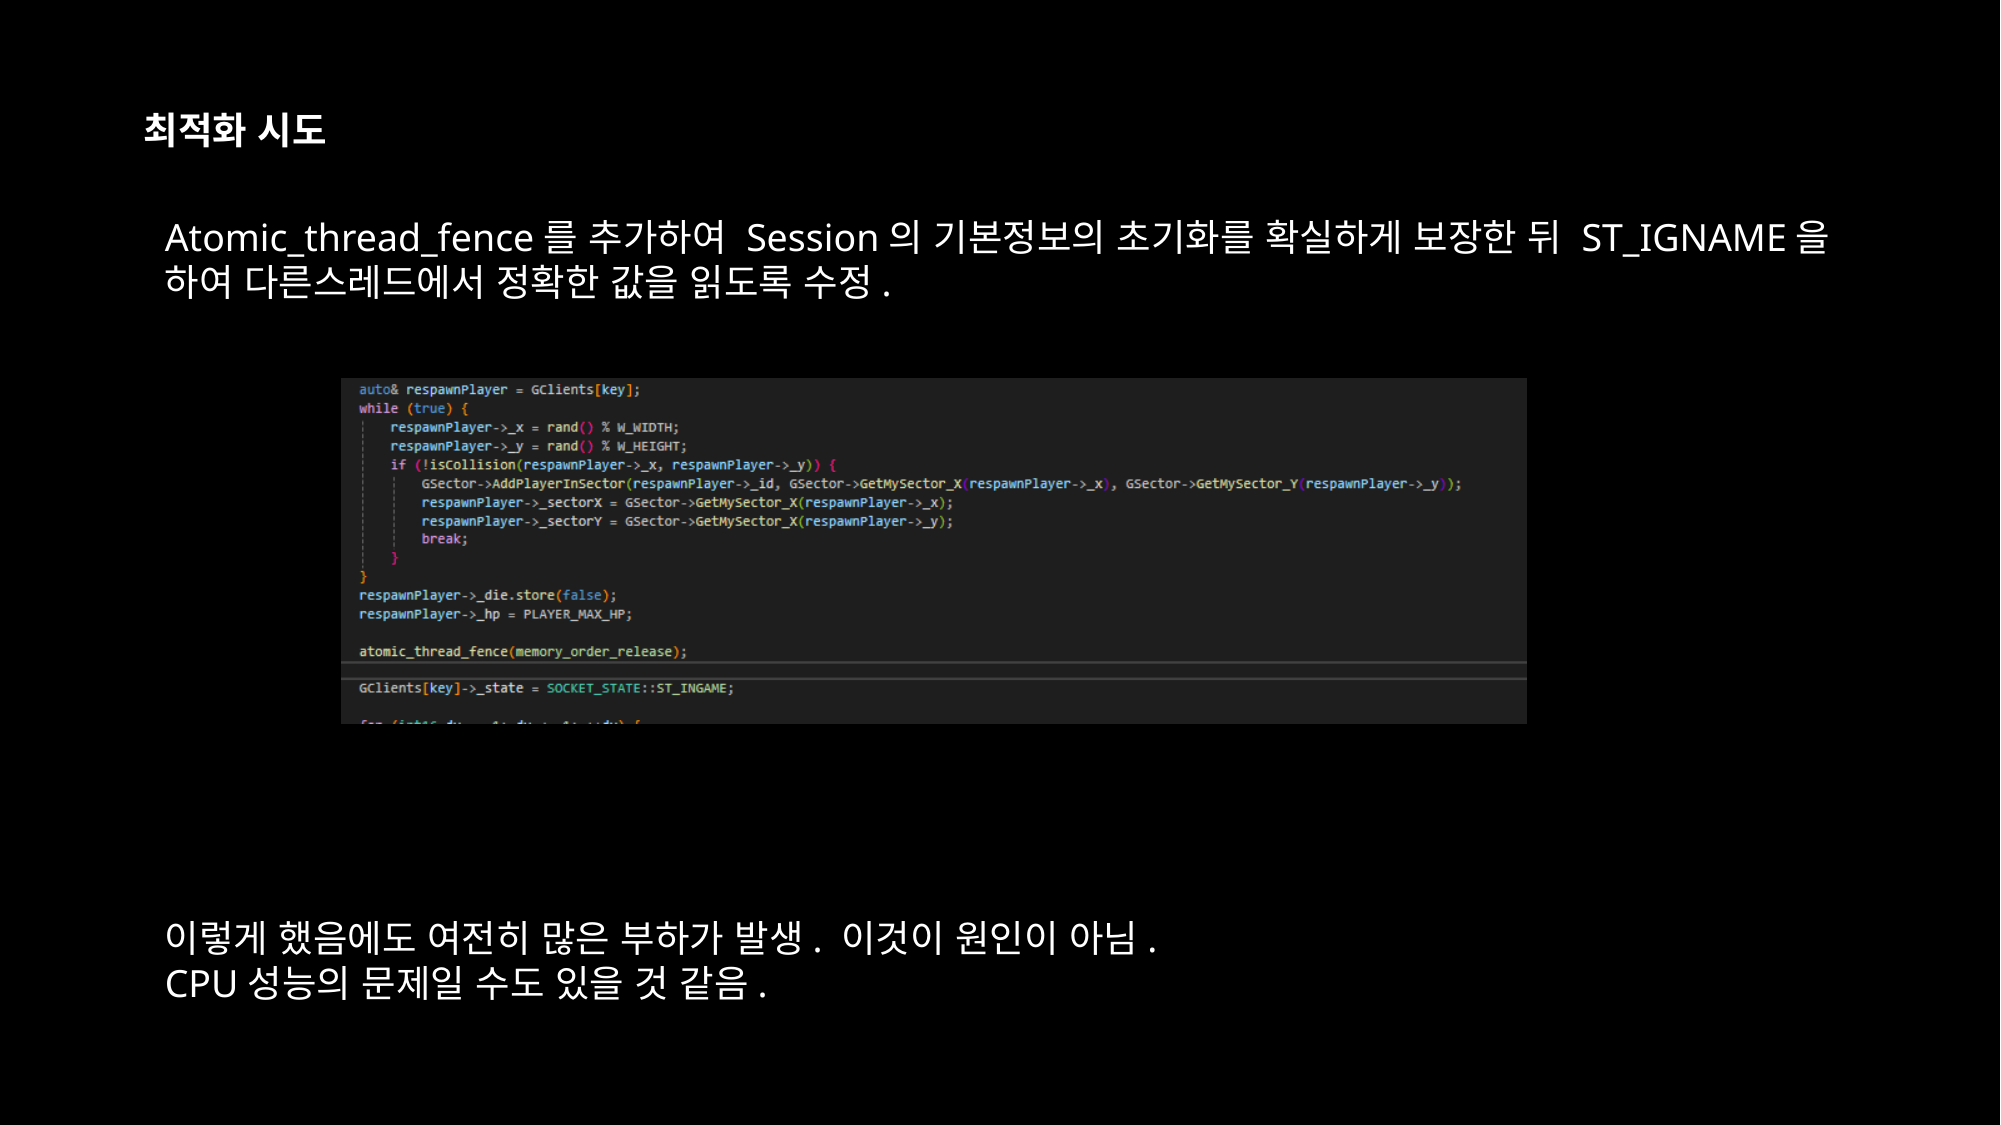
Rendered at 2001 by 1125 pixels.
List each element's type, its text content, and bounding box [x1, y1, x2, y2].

text_box 이렇게 했음에도 여전히 많은 부하가 발생. 이것이 원인이 아님. CPU성능의 문제일 수도 있을 것 같음. [149, 907, 1884, 1012]
picture [340, 378, 1527, 725]
text_box Atomic_thread_fence를 추가하여 Session의 기본정보의 초기화를 확실하게 보장한 뒤 ST_IGNAME을 하여 다른스레드에서 정확한 값을 읽도록 수정. [149, 206, 1884, 312]
text_box 최적화 시도 [128, 99, 840, 160]
